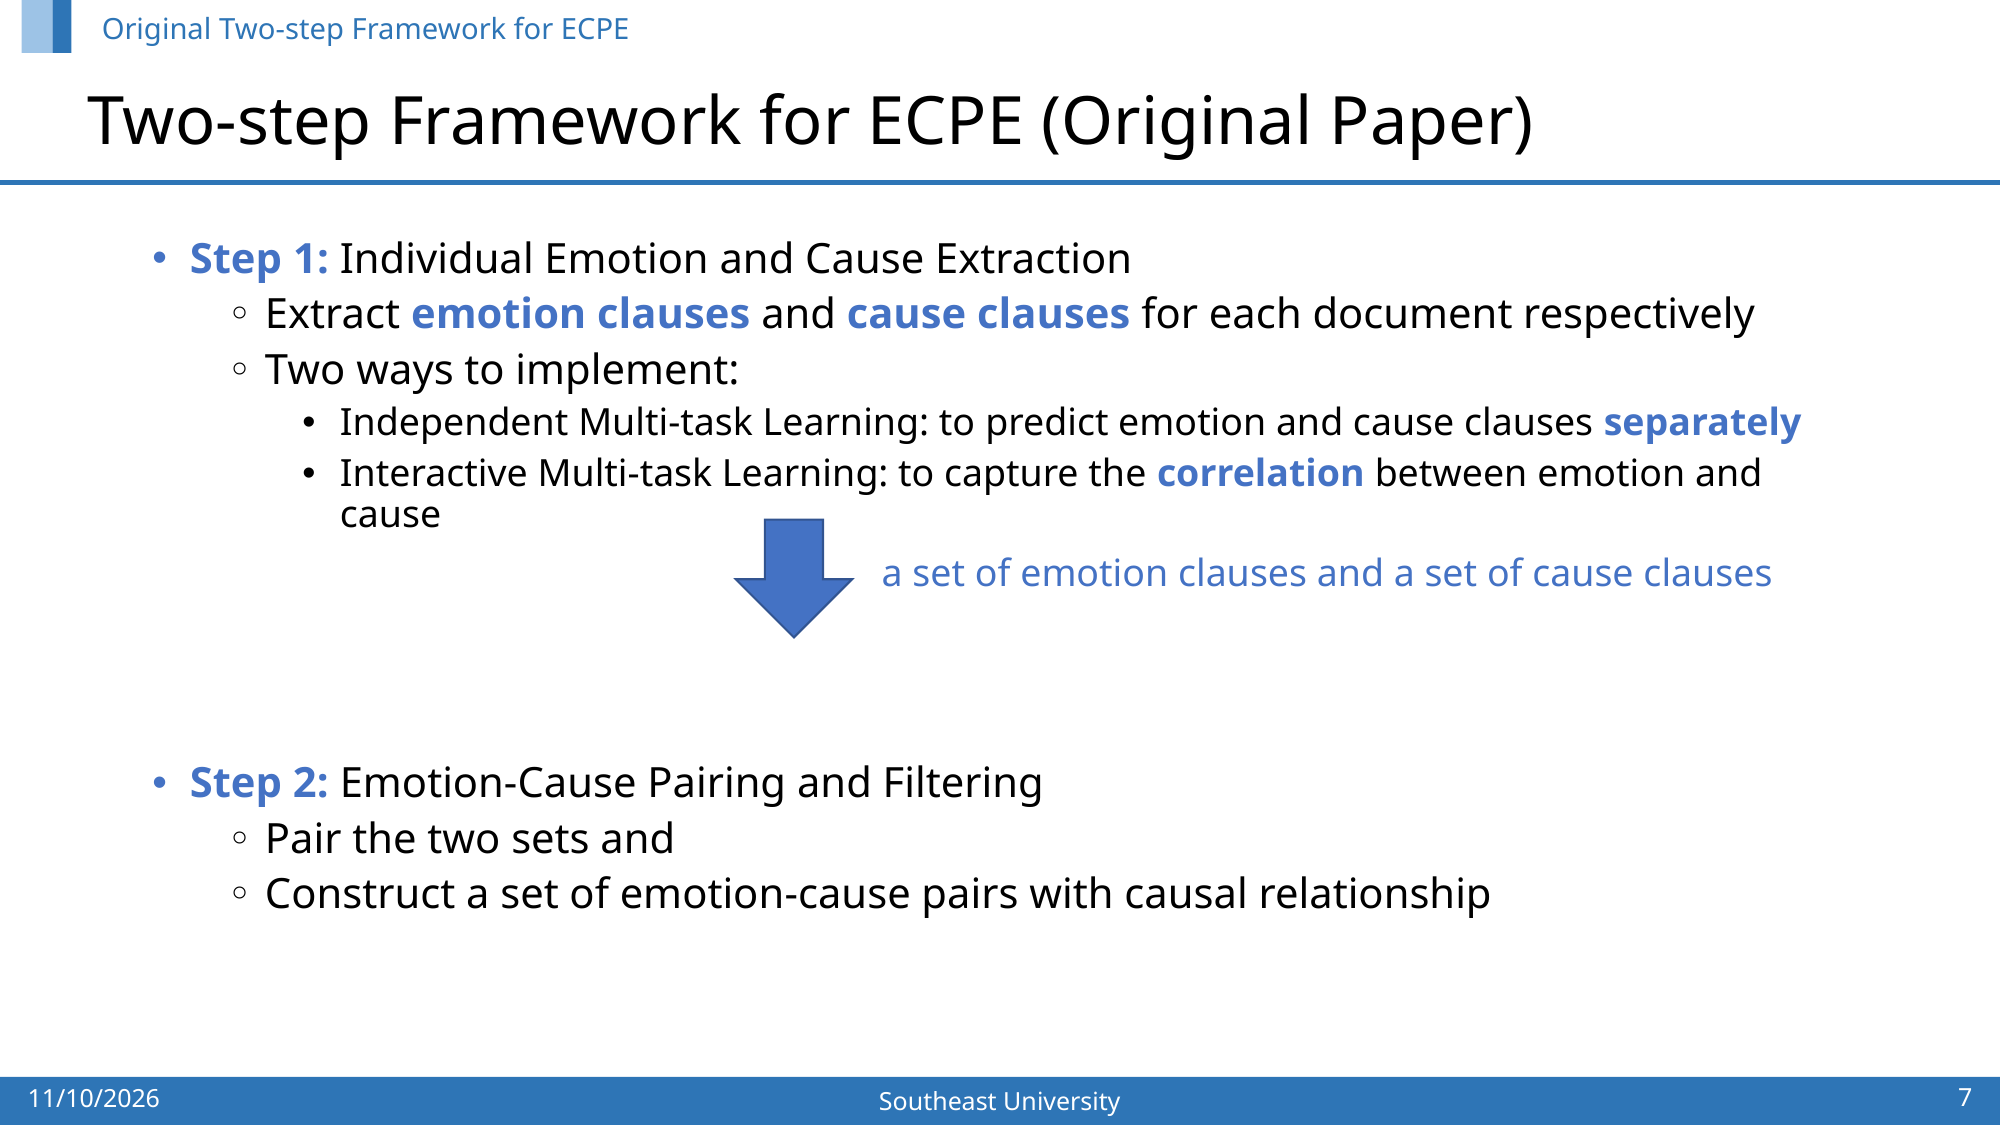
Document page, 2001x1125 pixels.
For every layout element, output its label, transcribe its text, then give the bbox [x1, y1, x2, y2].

slide_number 7 [1887, 1073, 1988, 1124]
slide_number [12, 1076, 463, 1123]
text_box [733, 518, 855, 639]
list Original Two-step Framework for ECPE [86, 6, 818, 53]
footer Southeast University [662, 1077, 1338, 1124]
title Two-step Framework for ECPE (Original Paper) [72, 77, 1798, 168]
